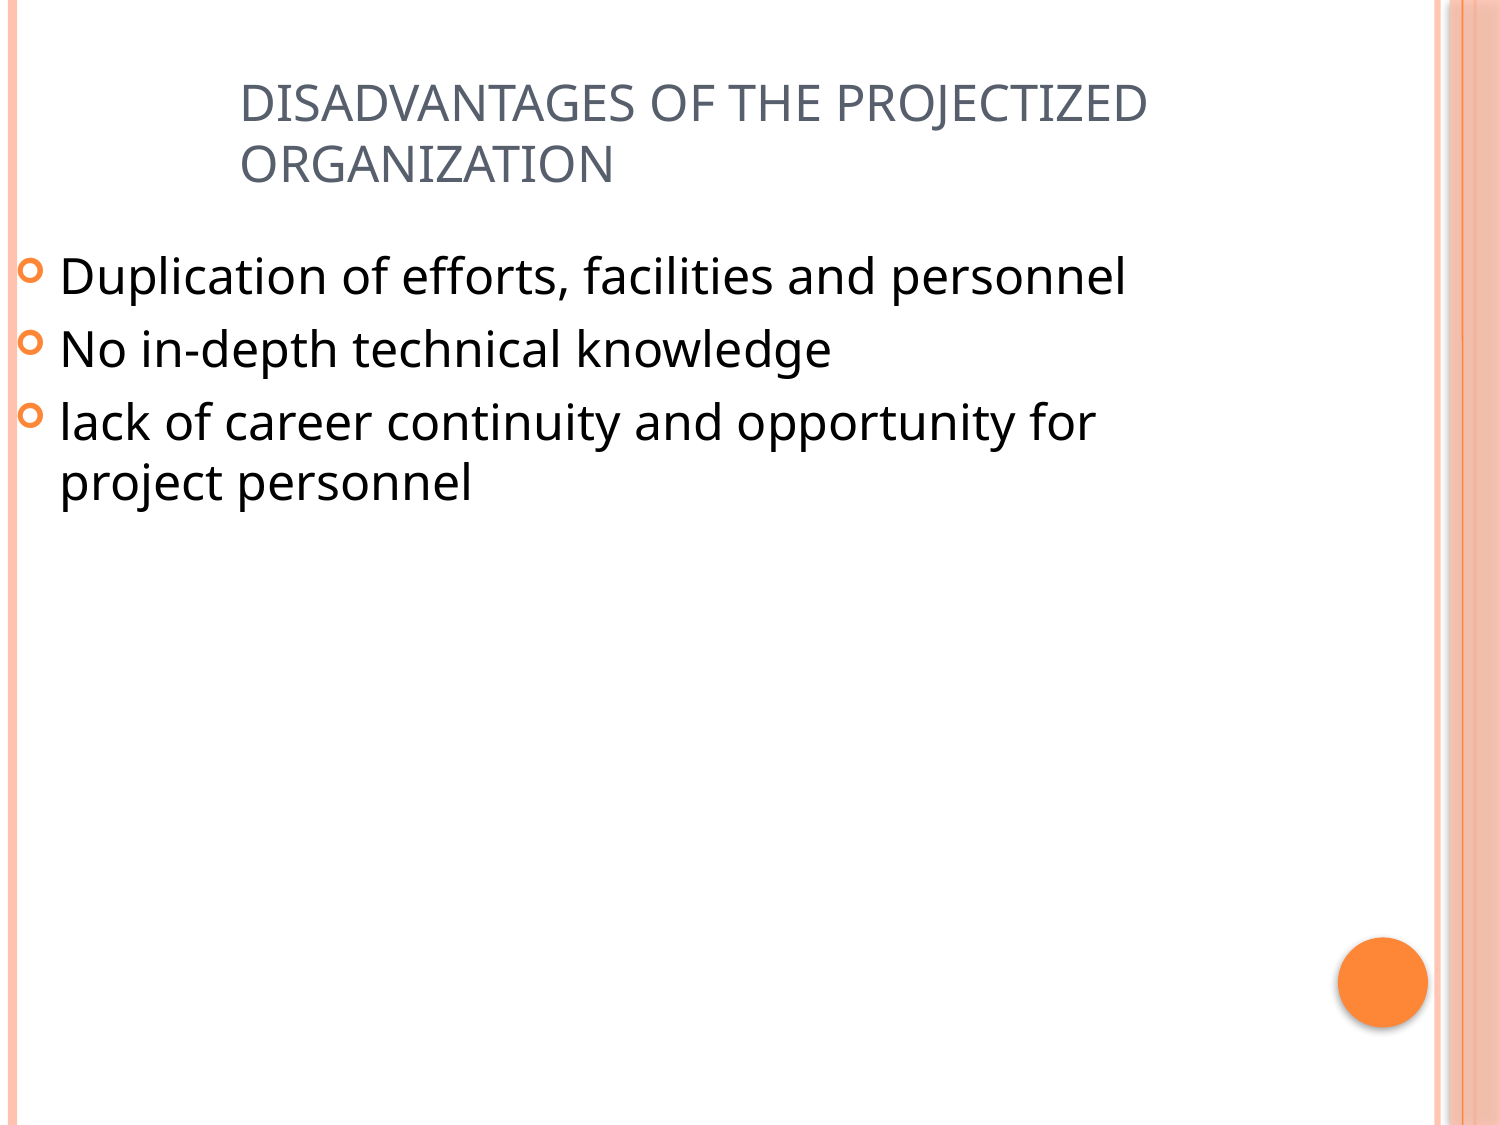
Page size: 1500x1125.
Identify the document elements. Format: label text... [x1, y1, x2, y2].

title Disadvantages of the Projectized Organization [225, 62, 1500, 200]
list Duplication of efforts, facilities and personnel No in-depth technical knowledge lack of career continuity and opportunity for project personnel [0, 237, 1275, 1013]
